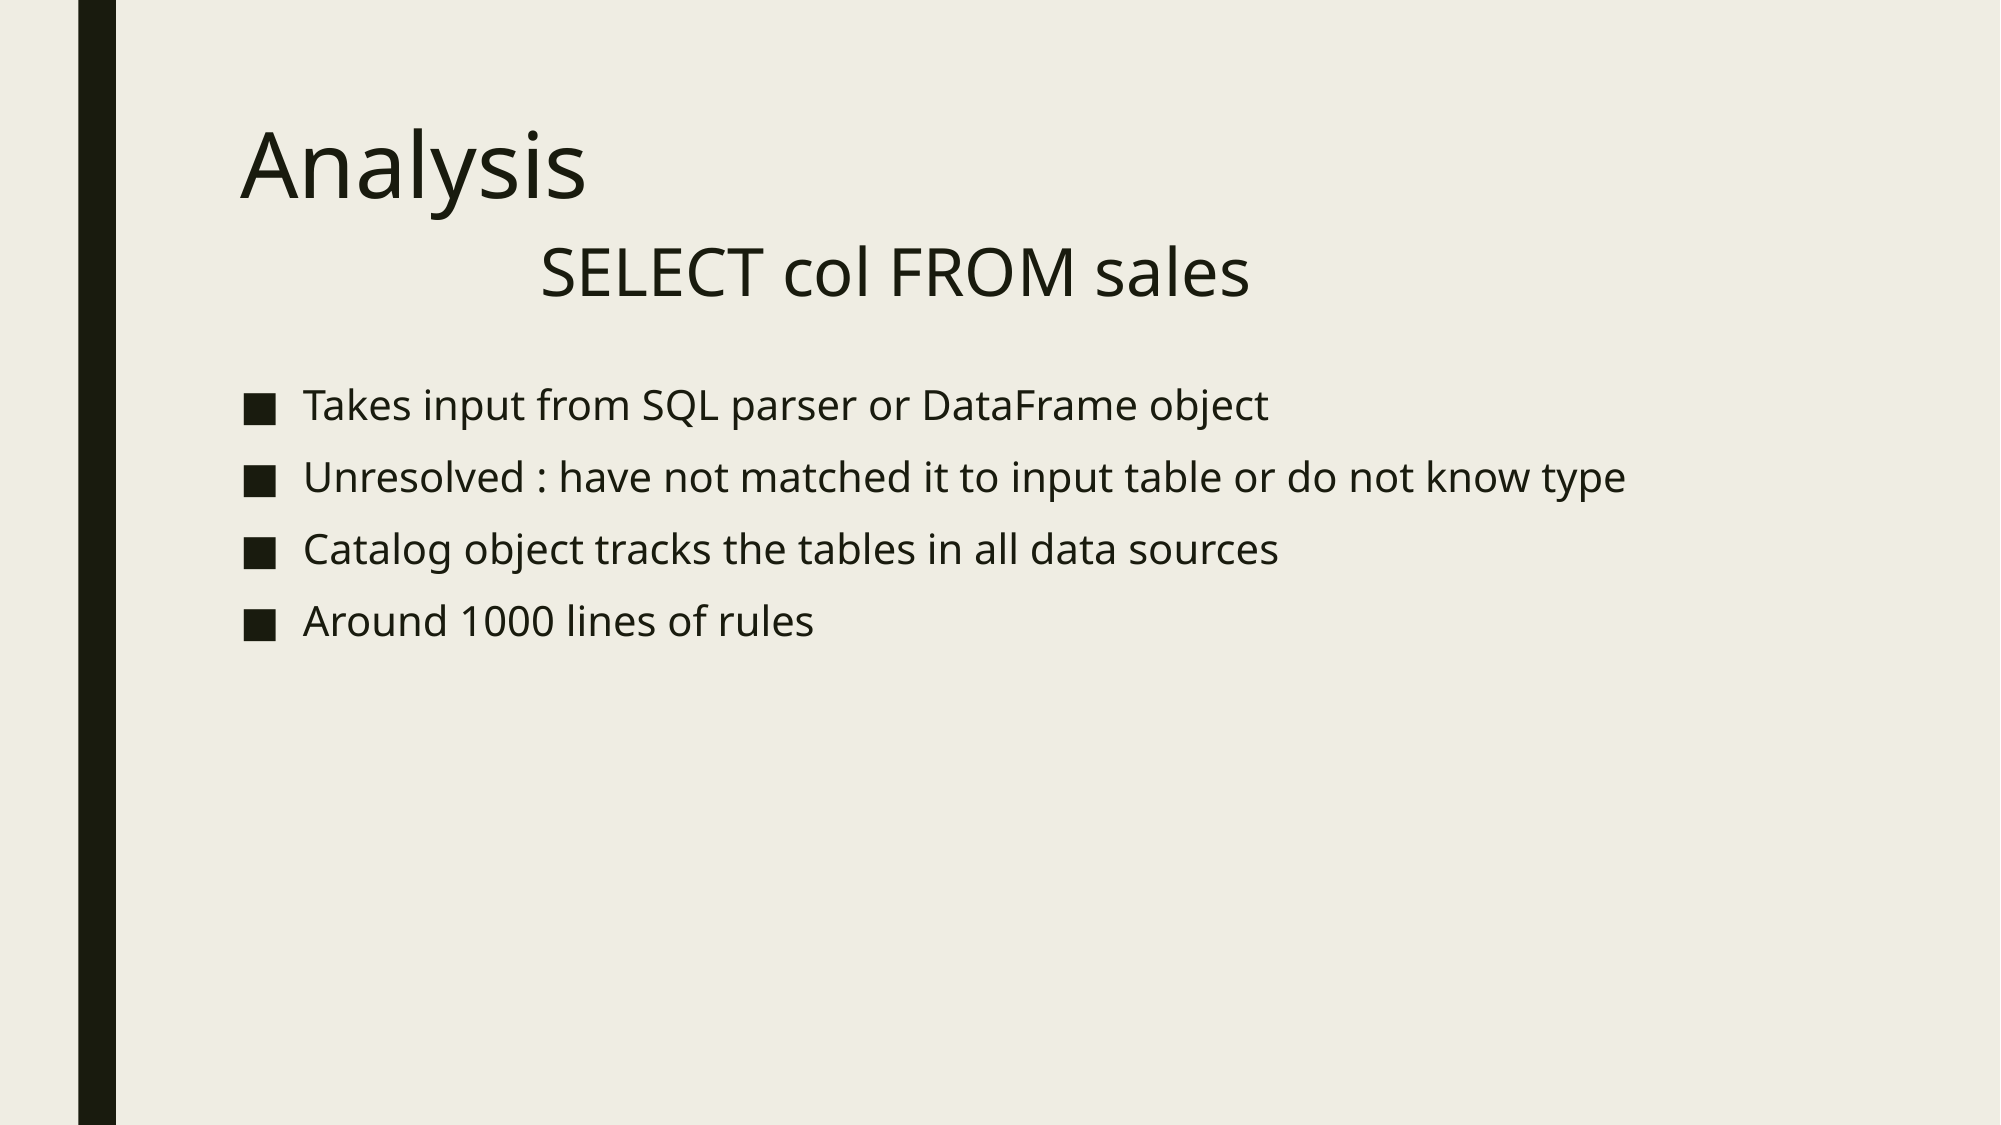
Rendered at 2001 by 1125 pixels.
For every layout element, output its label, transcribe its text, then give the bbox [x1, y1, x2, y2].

list Takes input from SQL parser or DataFrame object Unresolved : have not matched it to input table or do not know type Catalog object tracks the tables in all data sources Around 1000 lines of rules [225, 375, 1800, 963]
title Analysis SELECT col FROM sales [225, 112, 1800, 357]
